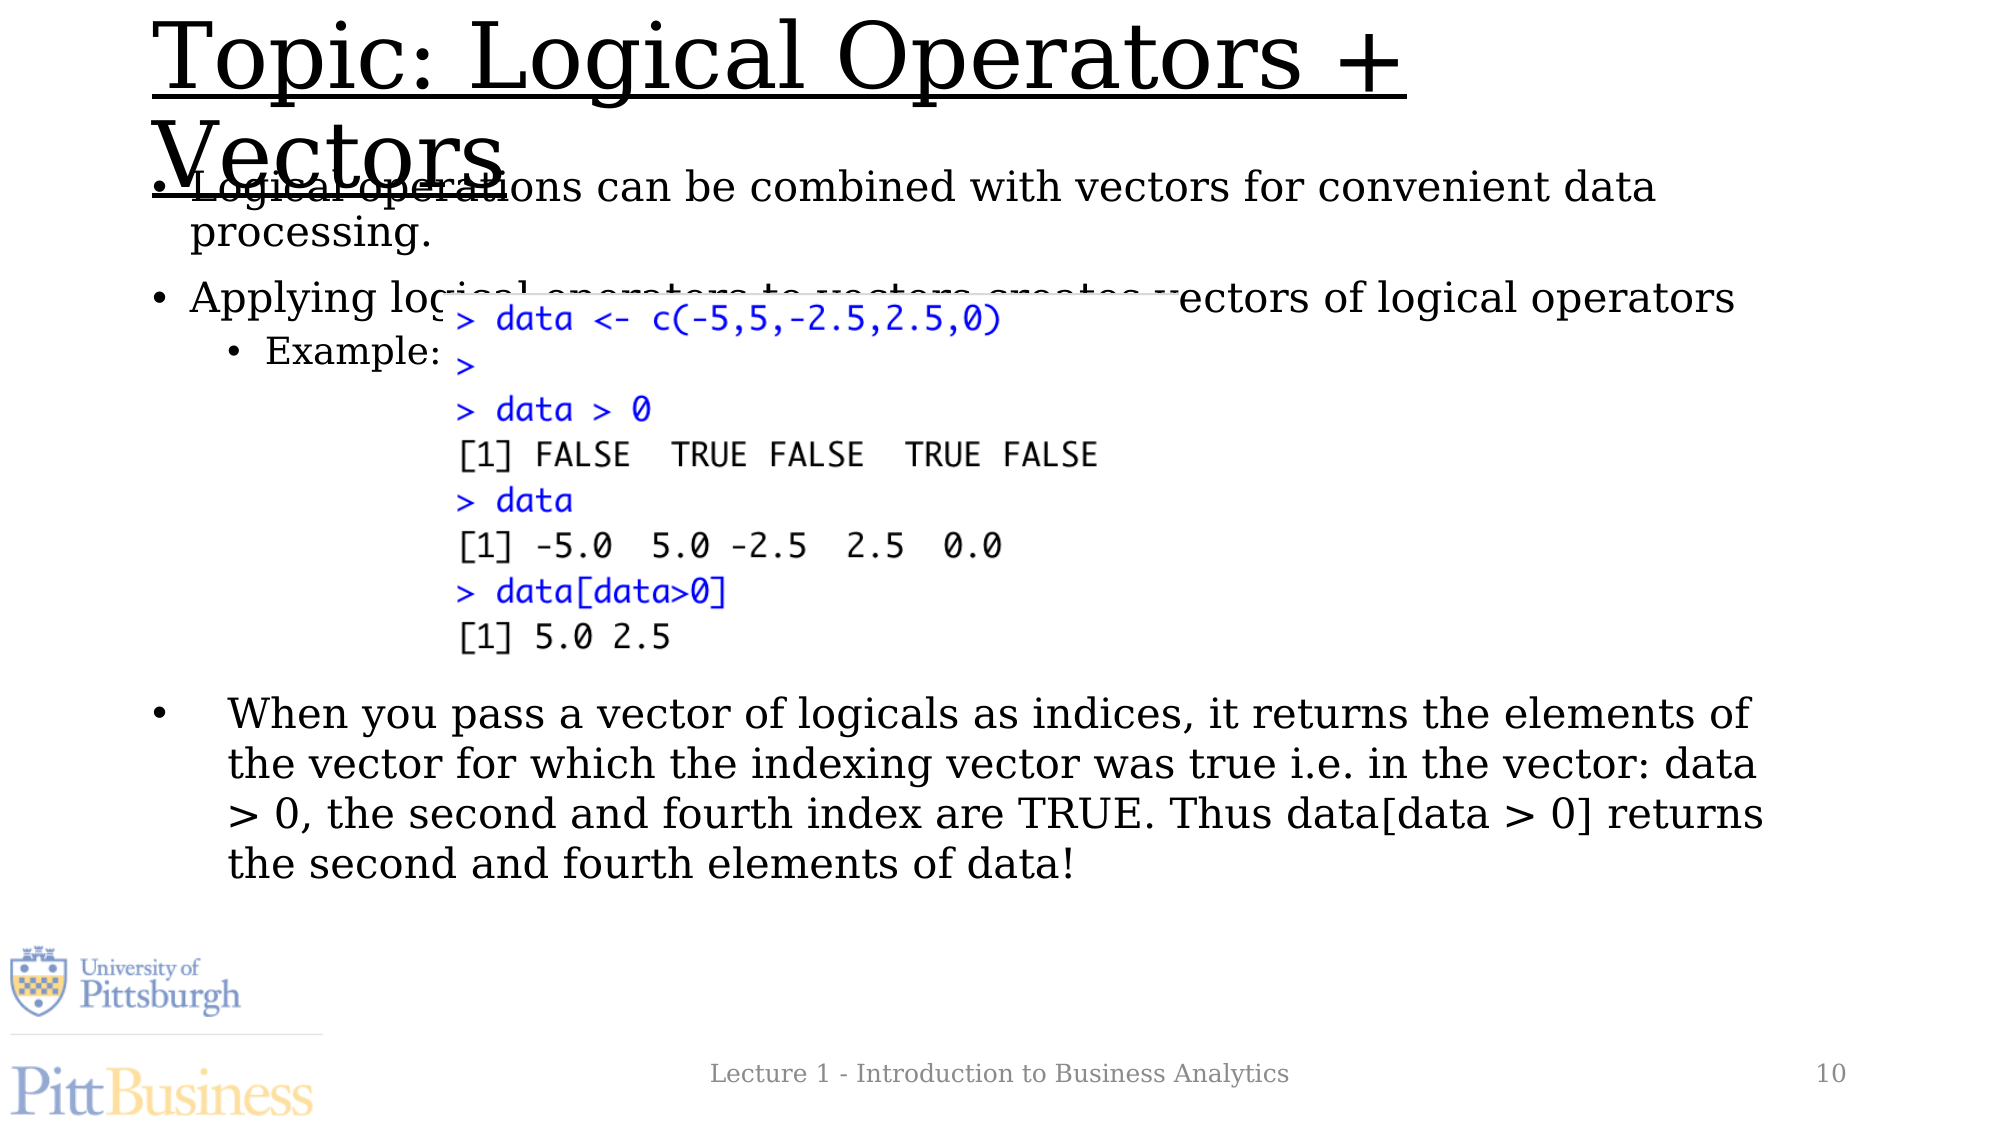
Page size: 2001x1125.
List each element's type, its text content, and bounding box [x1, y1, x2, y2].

slide_number 10 [1412, 1042, 1863, 1103]
list Logical operations can be combined with vectors for convenient data processing. Applying logical operators to vectors creates vectors of logical operators Example: [137, 158, 1863, 921]
picture [443, 293, 1179, 659]
title Topic: Logical Operators + Vectors [137, 0, 1563, 158]
footer Lecture 1 - Introduction to Business Analytics [662, 1042, 1338, 1103]
text_box When you pass a vector of logicals as indices, it returns the elements of the vector for which the indexing vector was true i.e. in the vector: data > 0, the second and fourth index are TRUE. Thus data[data > 0] returns the second and fourth elements of data! [137, 679, 1818, 895]
